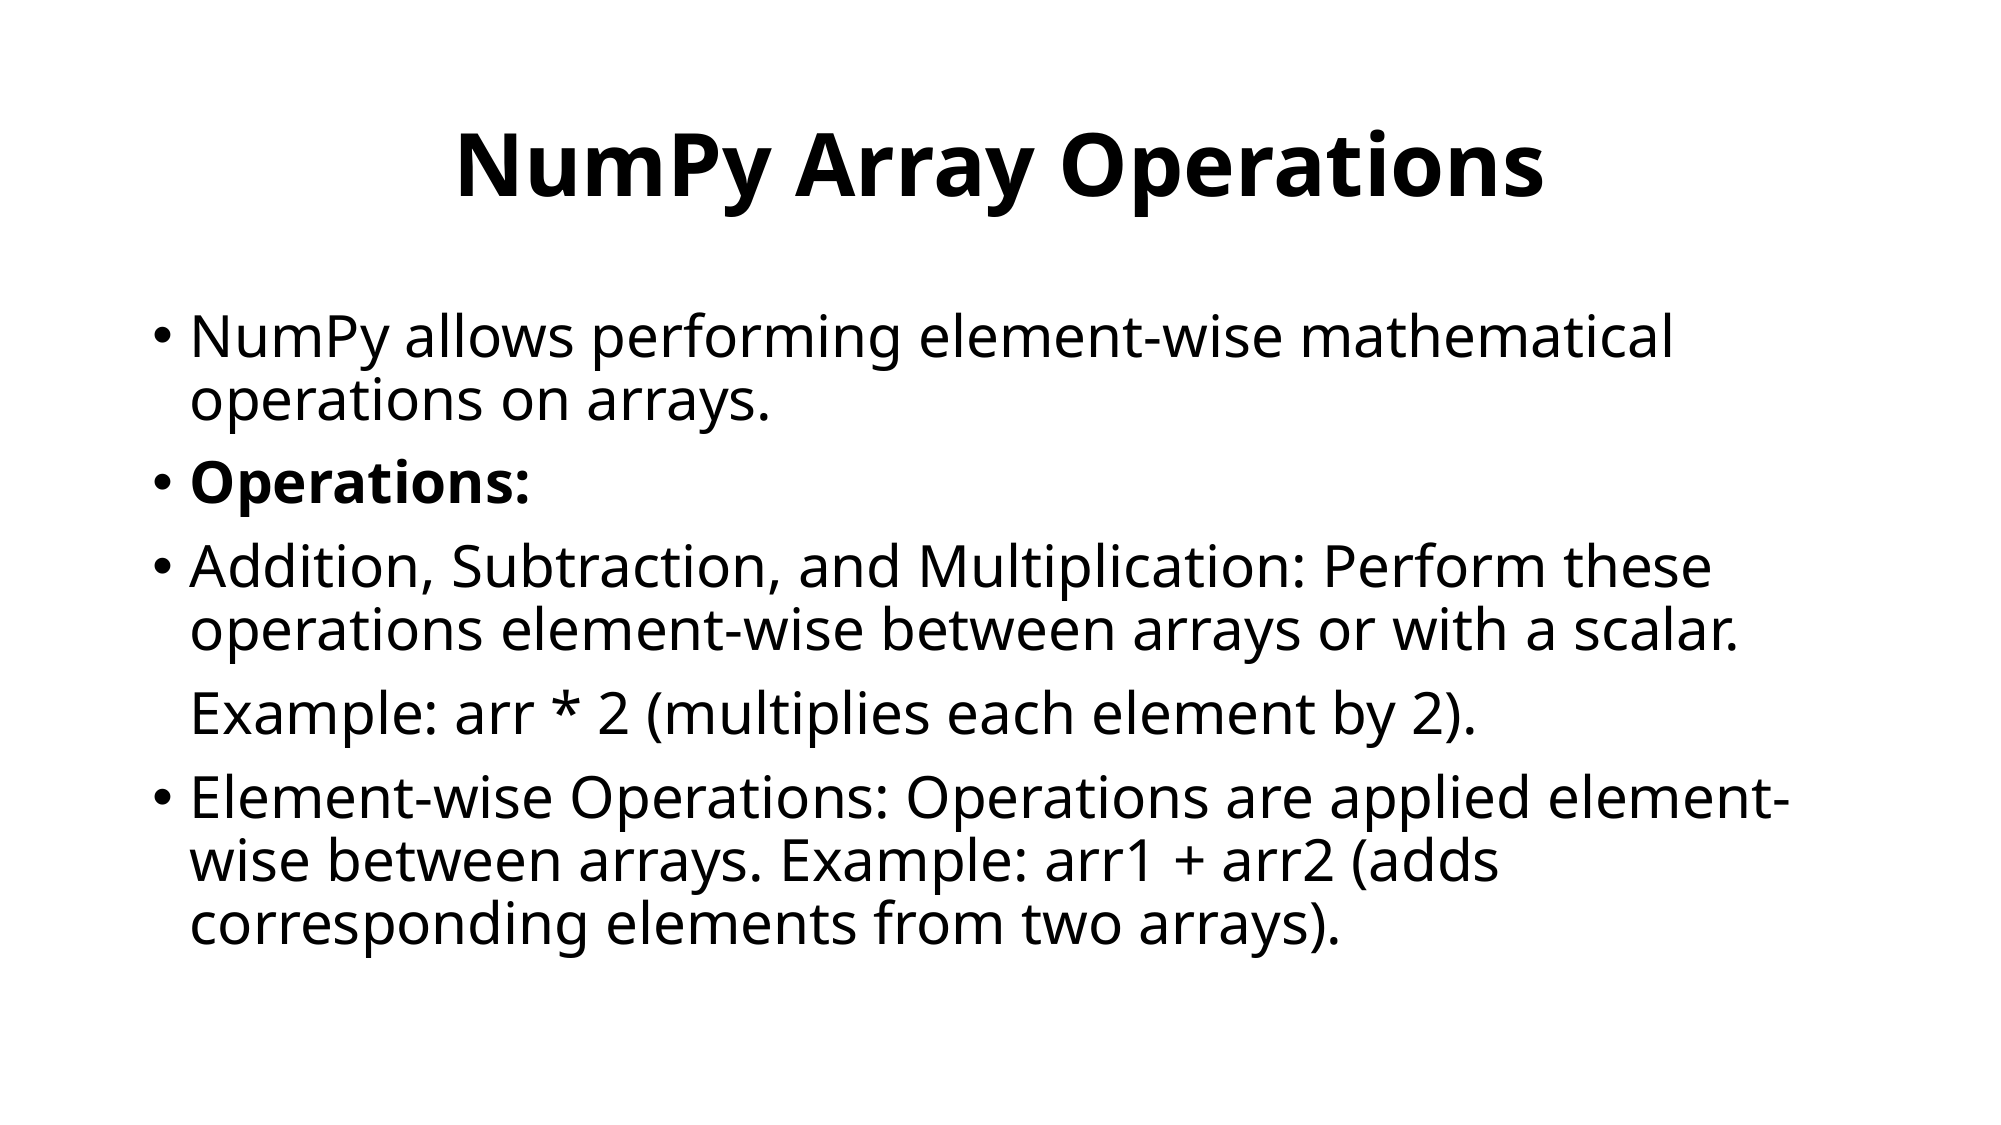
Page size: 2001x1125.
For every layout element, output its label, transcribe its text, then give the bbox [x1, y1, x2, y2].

list NumPy allows performing element-wise mathematical operations on arrays. Operations: Addition, Subtraction, and Multiplication: Perform these operations element-wise between arrays or with a scalar. Example: arr * 2 (multiplies each element by 2). Element-wise Operations: Operations are applied element-wise between arrays. Example: arr1 + arr2 (adds corresponding elements from two arrays). [136, 298, 1863, 1014]
title NumPy Array Operations [136, 59, 1863, 278]
